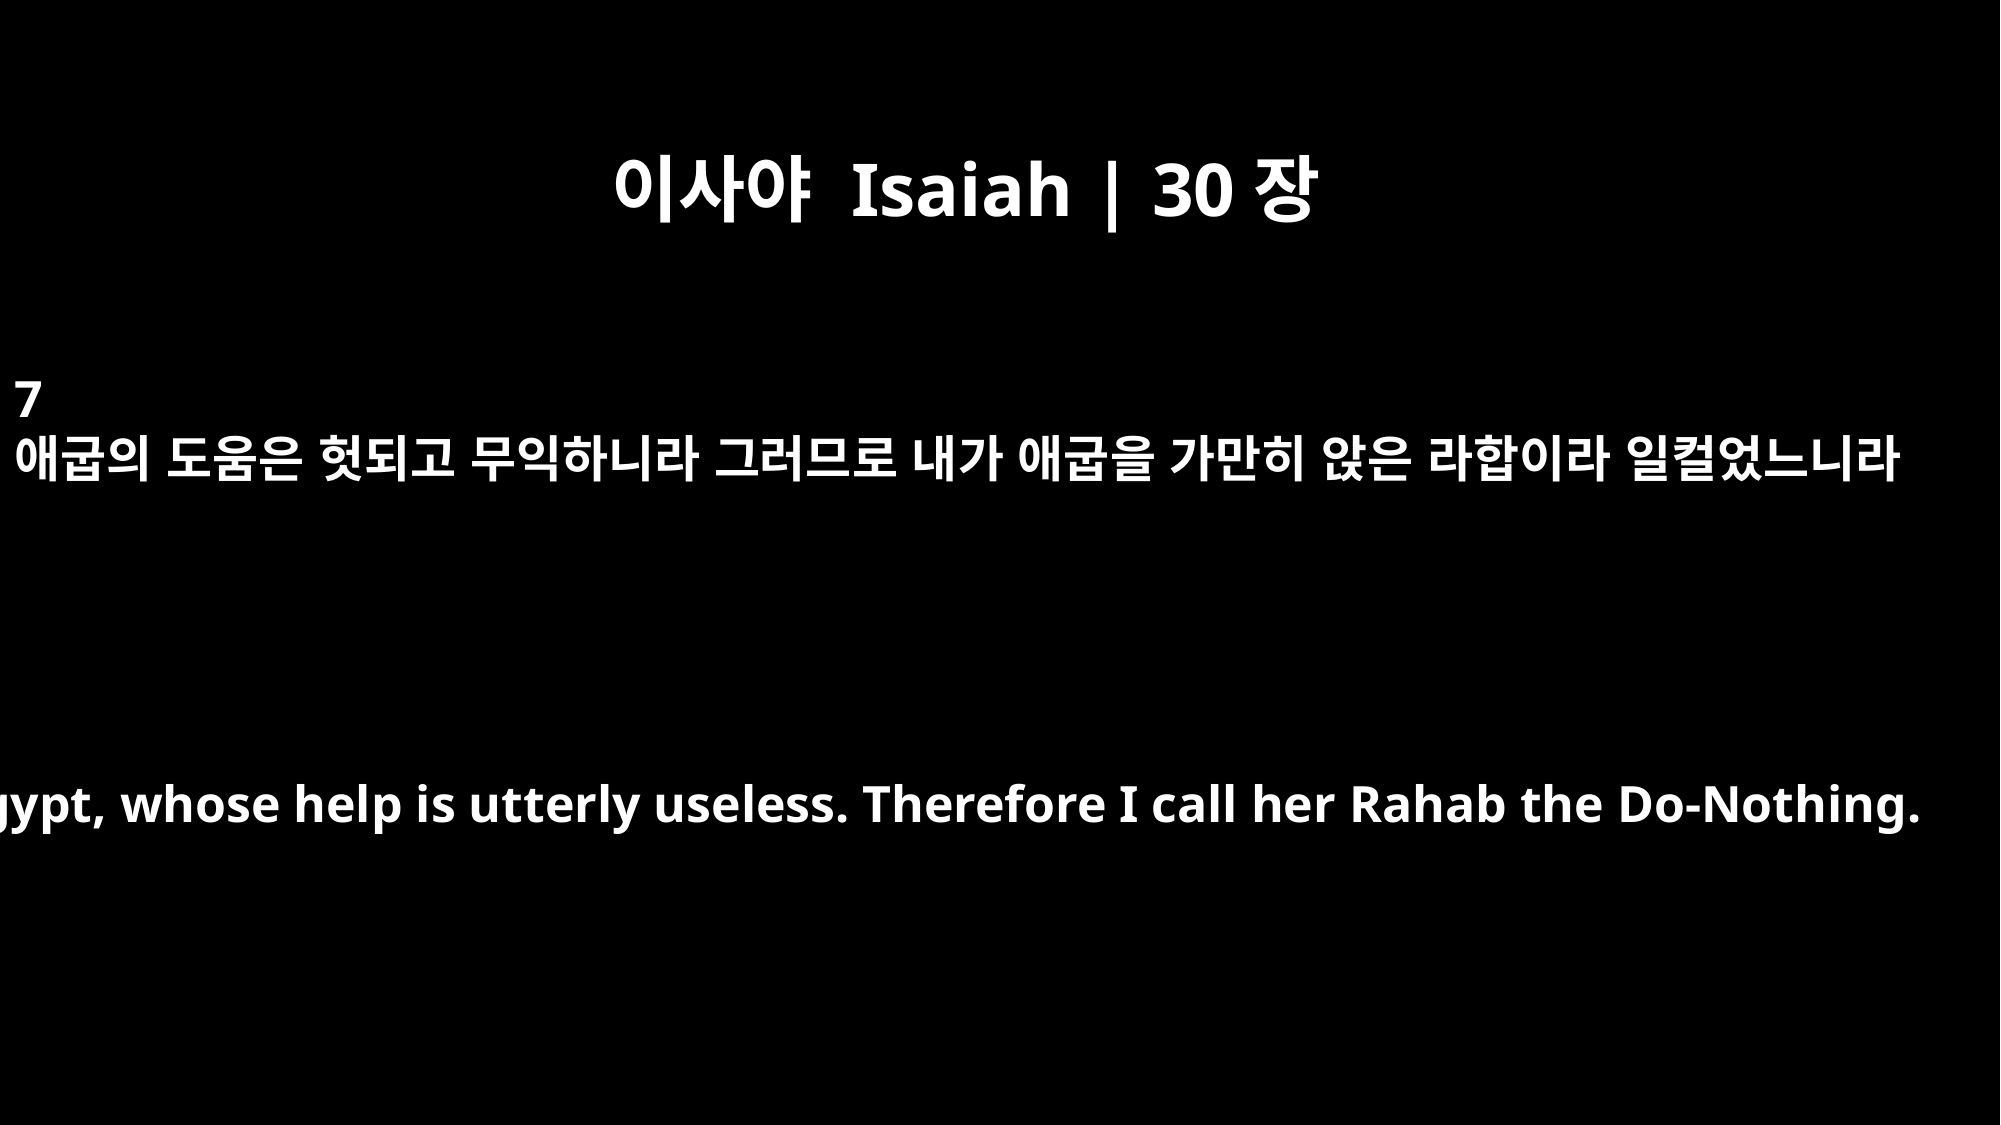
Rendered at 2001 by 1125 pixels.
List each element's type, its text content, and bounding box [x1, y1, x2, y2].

text_box to Egypt, whose help is utterly useless. Therefore I call her Rahab the Do-Nothing. [0, 764, 1937, 840]
text_box 이사야 Isaiah | 30장 [596, 136, 1336, 239]
text_box 7 애굽의 도움은 헛되고 무익하니라 그러므로 내가 애굽을 가만히 앉은 라합이라 일컬었느니라 [0, 359, 1918, 495]
